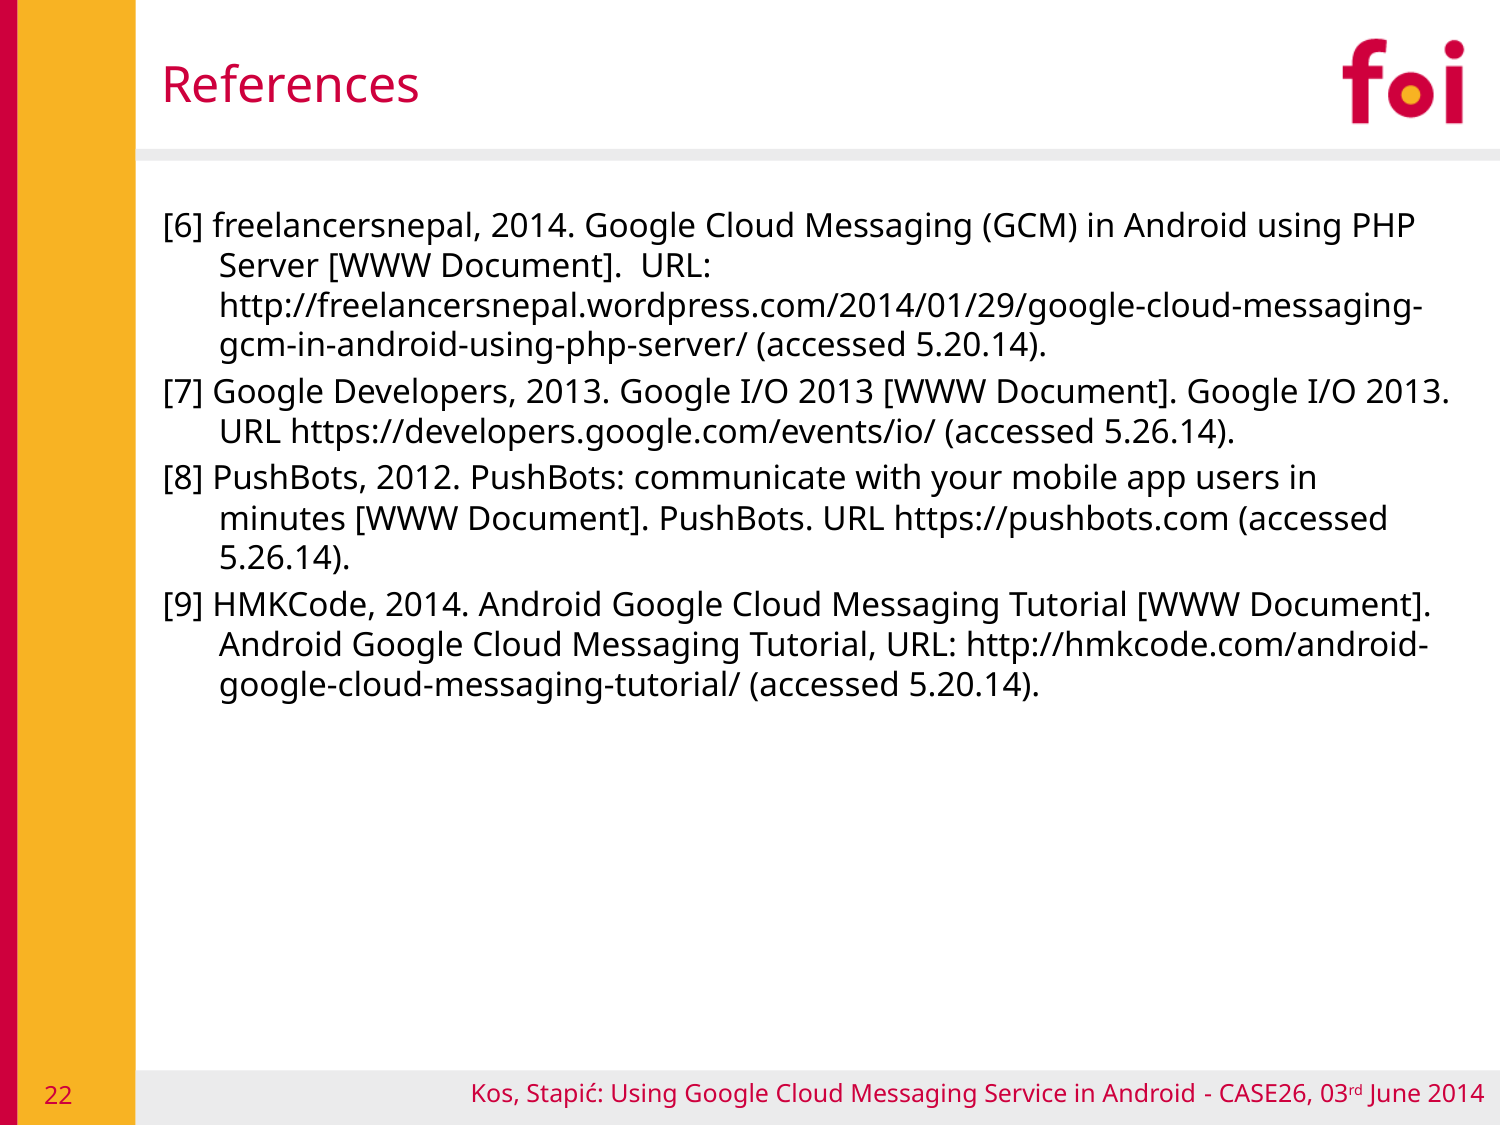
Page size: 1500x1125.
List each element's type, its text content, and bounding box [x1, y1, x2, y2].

list [6] freelancersnepal, 2014. Google Cloud Messaging (GCM) in Android using PHP Server [WWW Document]. URL: http://freelancersnepal.wordpress.com/2014/01/29/google-cloud-messaging-gcm-in-android-using-php-server/ (accessed 5.20.14). [7] Google Developers, 2013. Google I/O 2013 [WWW Document]. Google I/O 2013. URL https://developers.google.com/events/io/ (accessed 5.26.14). [8] PushBots, 2012. PushBots: communicate with your mobile app users in minutes [WWW Document]. PushBots. URL https://pushbots.com (accessed 5.26.14). [9] HMKCode, 2014. Android Google Cloud Messaging Tutorial [WWW Document]. Android Google Cloud Messaging Tutorial, URL: http://hmkcode.com/android-google-cloud-messaging-tutorial/ (accessed 5.20.14). [147, 196, 1471, 1024]
slide_number 22 [29, 1071, 114, 1118]
picture [1311, 7, 1495, 148]
title References [146, 31, 1312, 135]
footer Kos, Stapić: Using Google Cloud Messaging Service in Android - CASE26, 03rd June 2014 [135, 1070, 1500, 1125]
